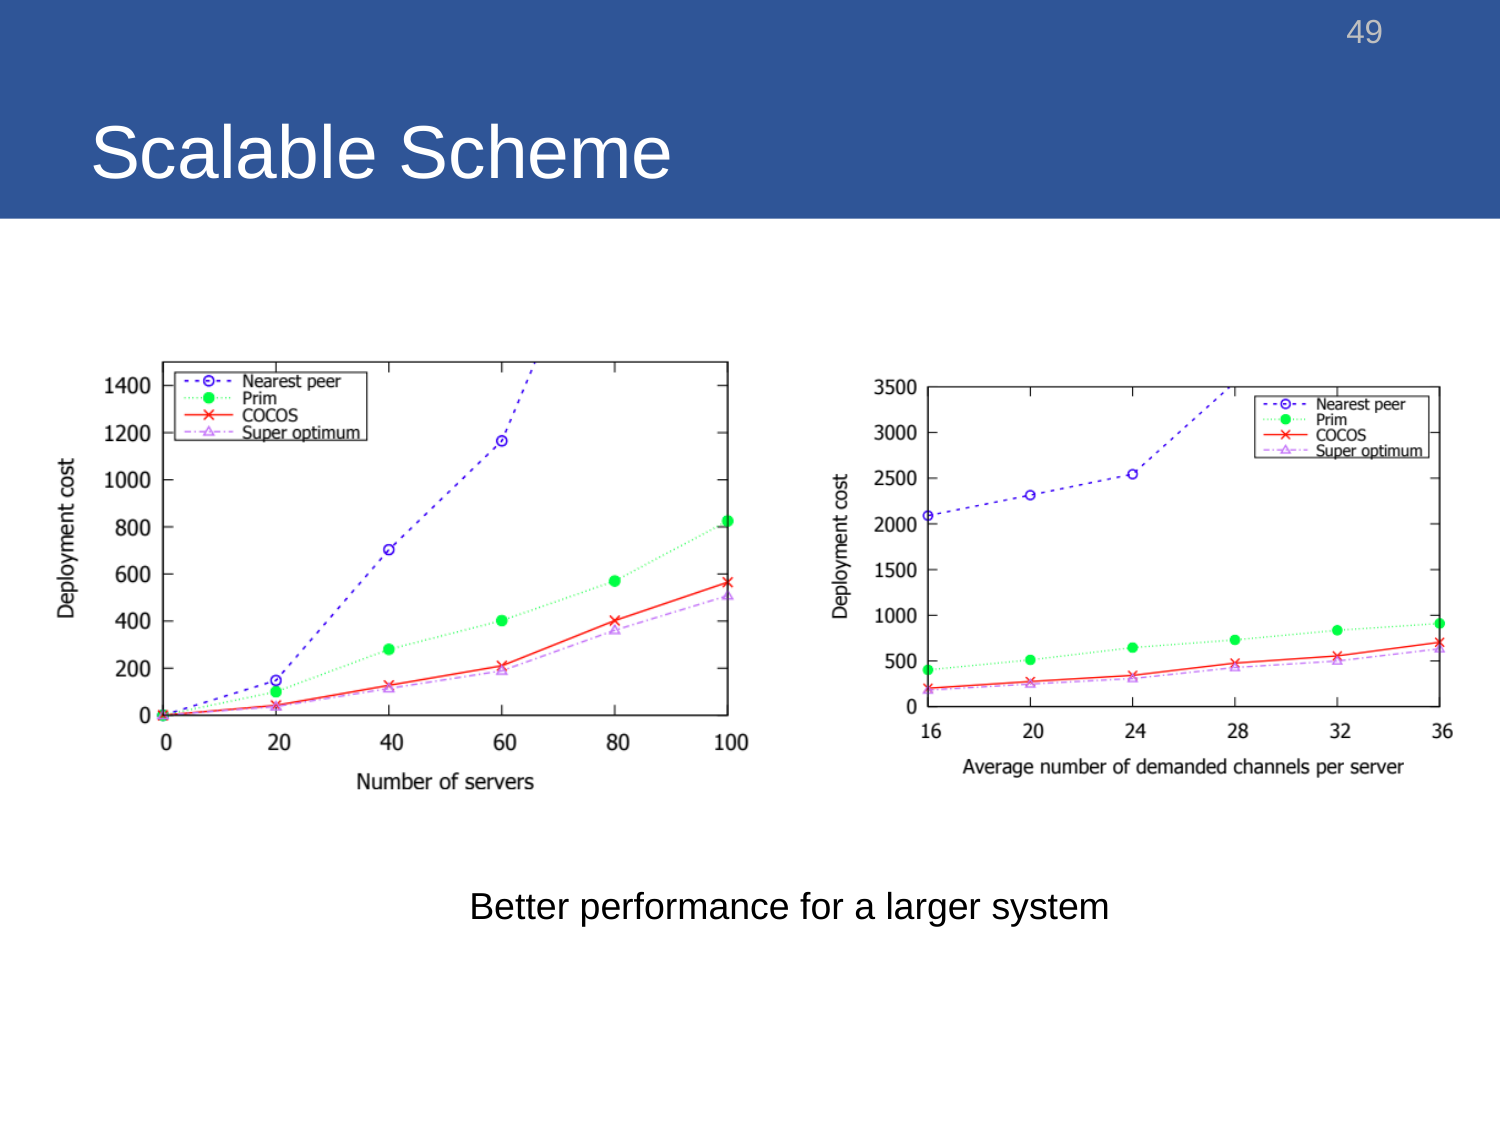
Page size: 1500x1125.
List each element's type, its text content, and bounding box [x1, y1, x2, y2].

picture [788, 362, 1495, 799]
title Scalable Scheme [75, 0, 1397, 202]
slide_number 49 [995, 0, 1399, 60]
text_box Better performance for a larger system [454, 874, 1159, 935]
picture [0, 326, 757, 811]
